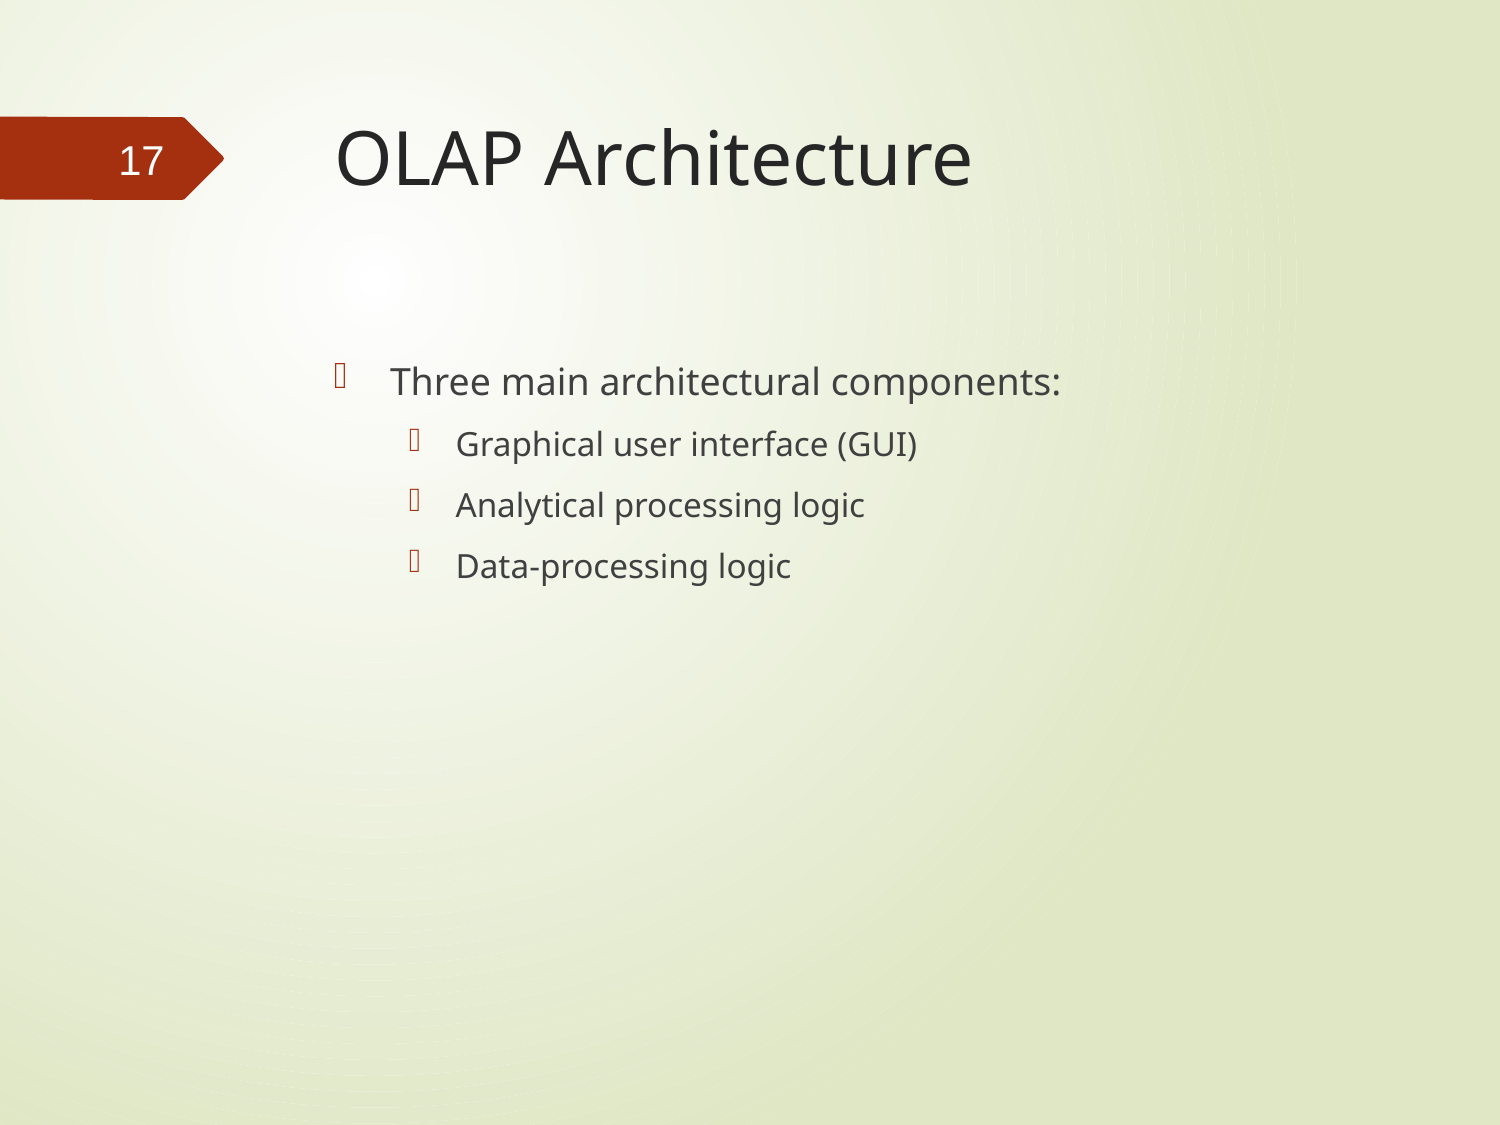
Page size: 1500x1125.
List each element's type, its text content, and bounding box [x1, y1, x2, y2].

list Three main architectural components: Graphical user interface (GUI) Analytical processing logic Data-processing logic [318, 350, 1400, 970]
slide_number 17 [83, 129, 180, 190]
title OLAP Architecture [319, 102, 1400, 313]
